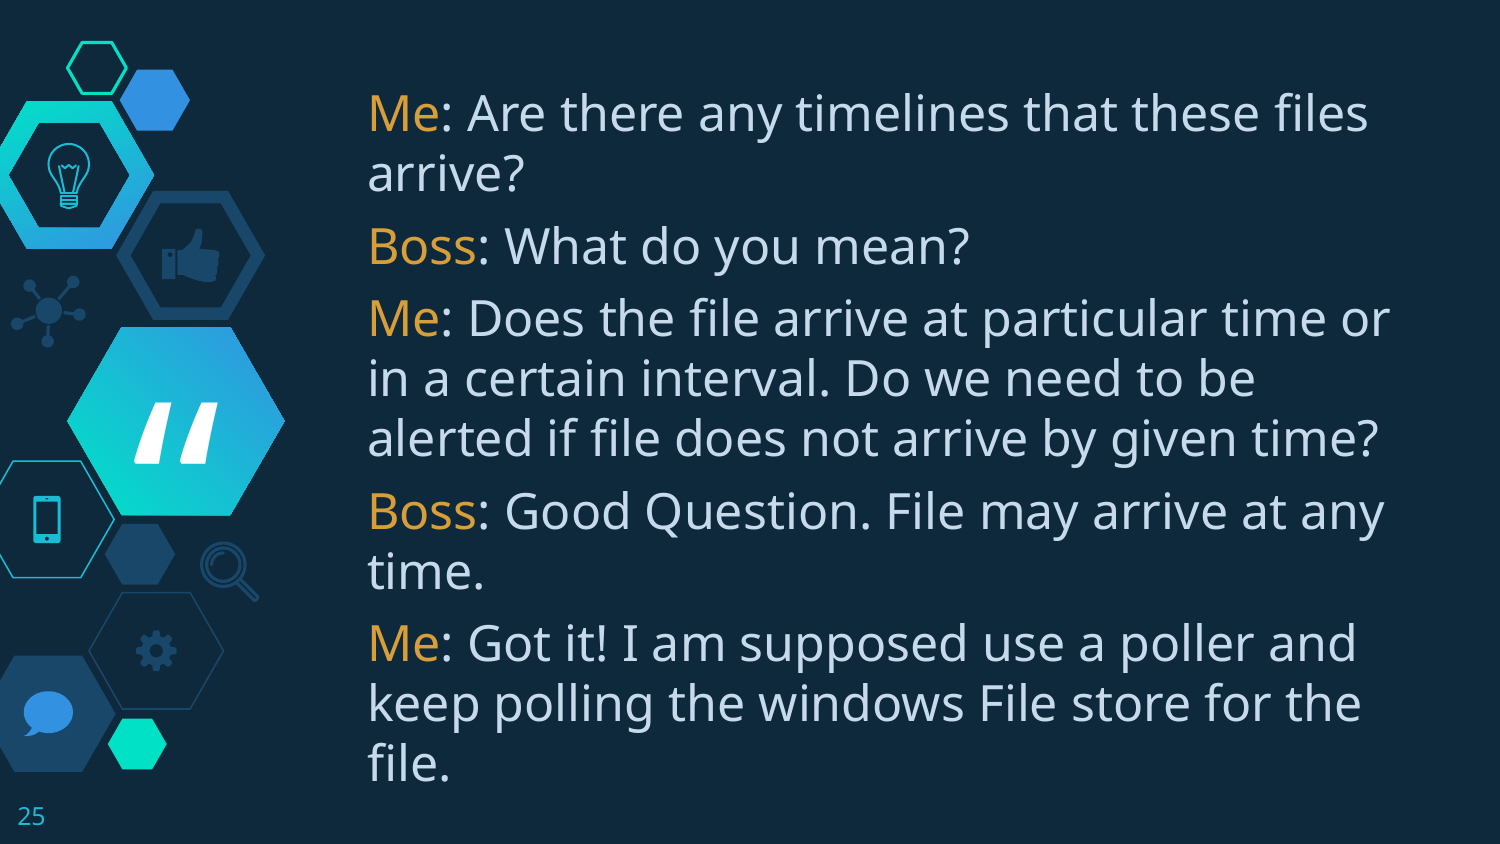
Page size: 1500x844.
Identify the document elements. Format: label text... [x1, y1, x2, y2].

list Me: Are there any timelines that these files arrive? Boss: What do you mean? Me: Does the file arrive at particular time or in a certain interval. Do we need to be alerted if file does not arrive by given time? Boss: Good Question. File may arrive at any time. Me: Got it! I am supposed use a poller and keep polling the windows File store for the file. [352, 0, 1434, 439]
slide_number 25 [2, 785, 93, 844]
